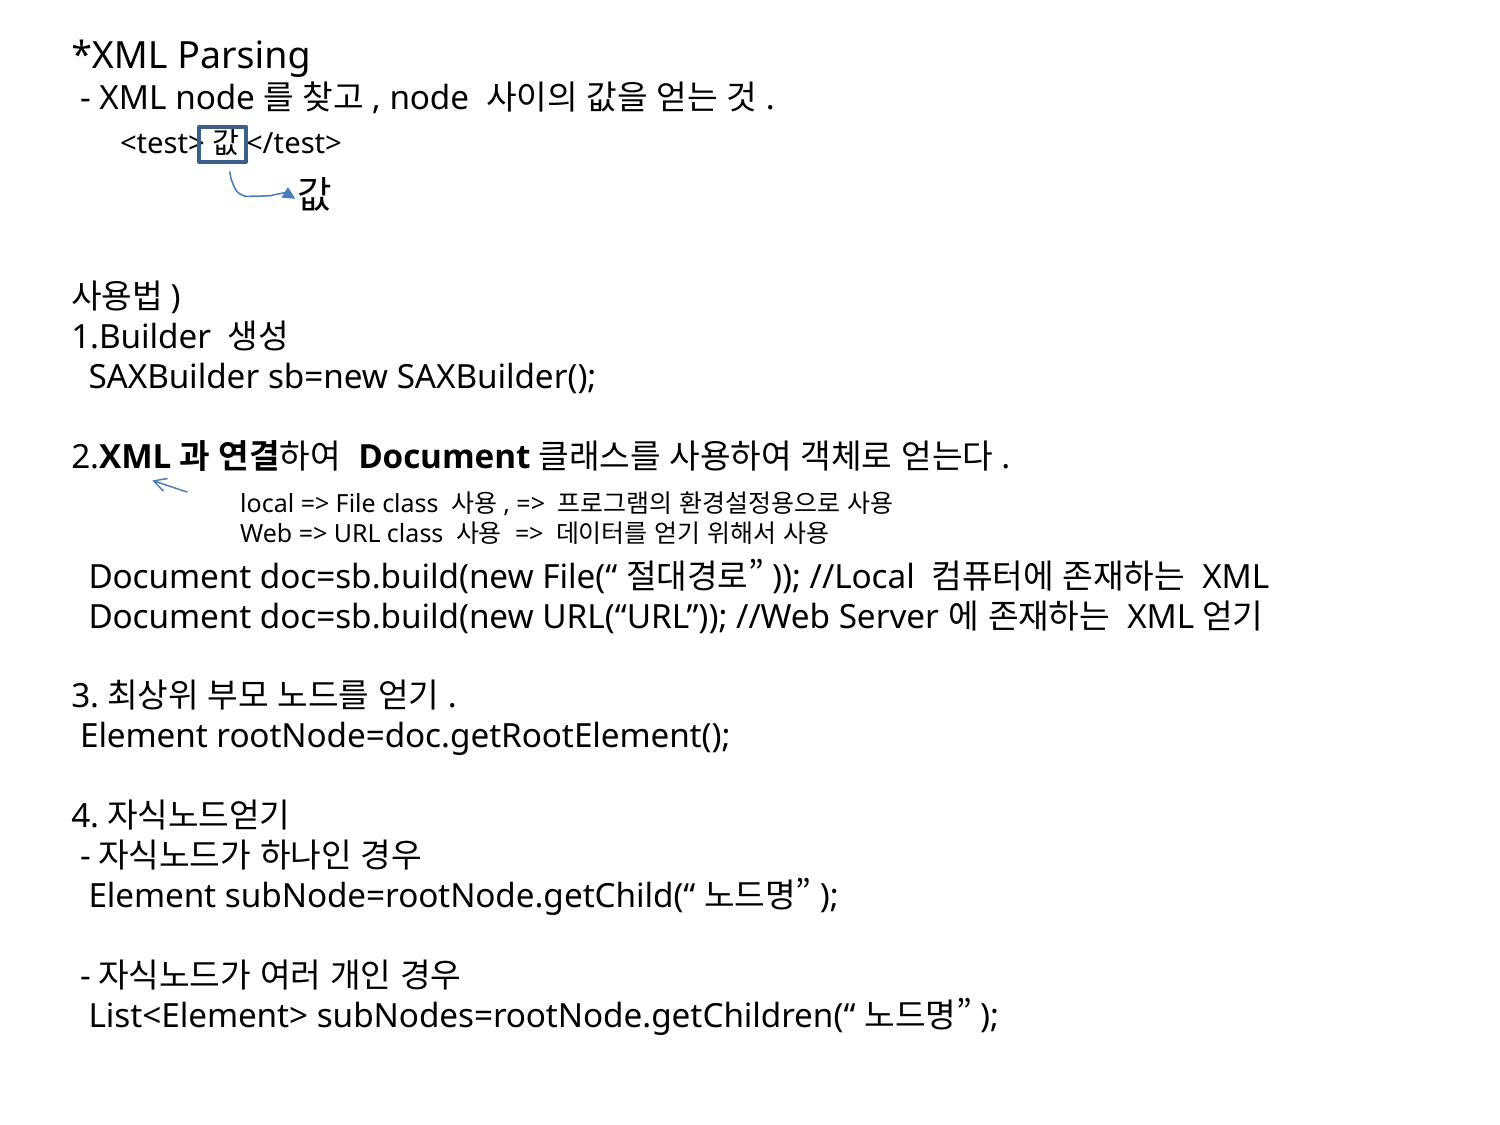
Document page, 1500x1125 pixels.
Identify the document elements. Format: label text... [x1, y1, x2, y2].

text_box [152, 480, 188, 493]
text_box 값 [283, 163, 348, 224]
text_box [228, 171, 283, 198]
text_box *XML Parsing - XML node를 찾고, node 사이의 값을 얻는 것. 사용법) 1.Builder 생성 SAXBuilder sb=new SAXBuilder(); 2.XML과 연결하여 Document클래스를 사용하여 객체로 얻는다. Document doc=sb.build(new File(“절대경로”)); //Local 컴퓨터에 존재하는 XML Document doc=sb.build(new URL(“URL”)); //Web Server에 존재하는 XML얻기 3.최상위 부모 노드를 얻기. Element rootNode=doc.getRootElement(); 4.자식노드얻기 -자식노드가 하나인 경우 Element subNode=rootNode.getChild(“노드명”); -자식노드가 여러 개인 경우 List<Element> subNodes=rootNode.getChildren(“노드명”); [56, 23, 1285, 1122]
text_box <test>값</test> [105, 117, 357, 167]
text_box [197, 125, 248, 164]
text_box local => File class 사용, => 프로그램의 환경설정용으로 사용 Web => URL class 사용 => 데이터를 얻기 위해서 사용 [225, 480, 909, 555]
